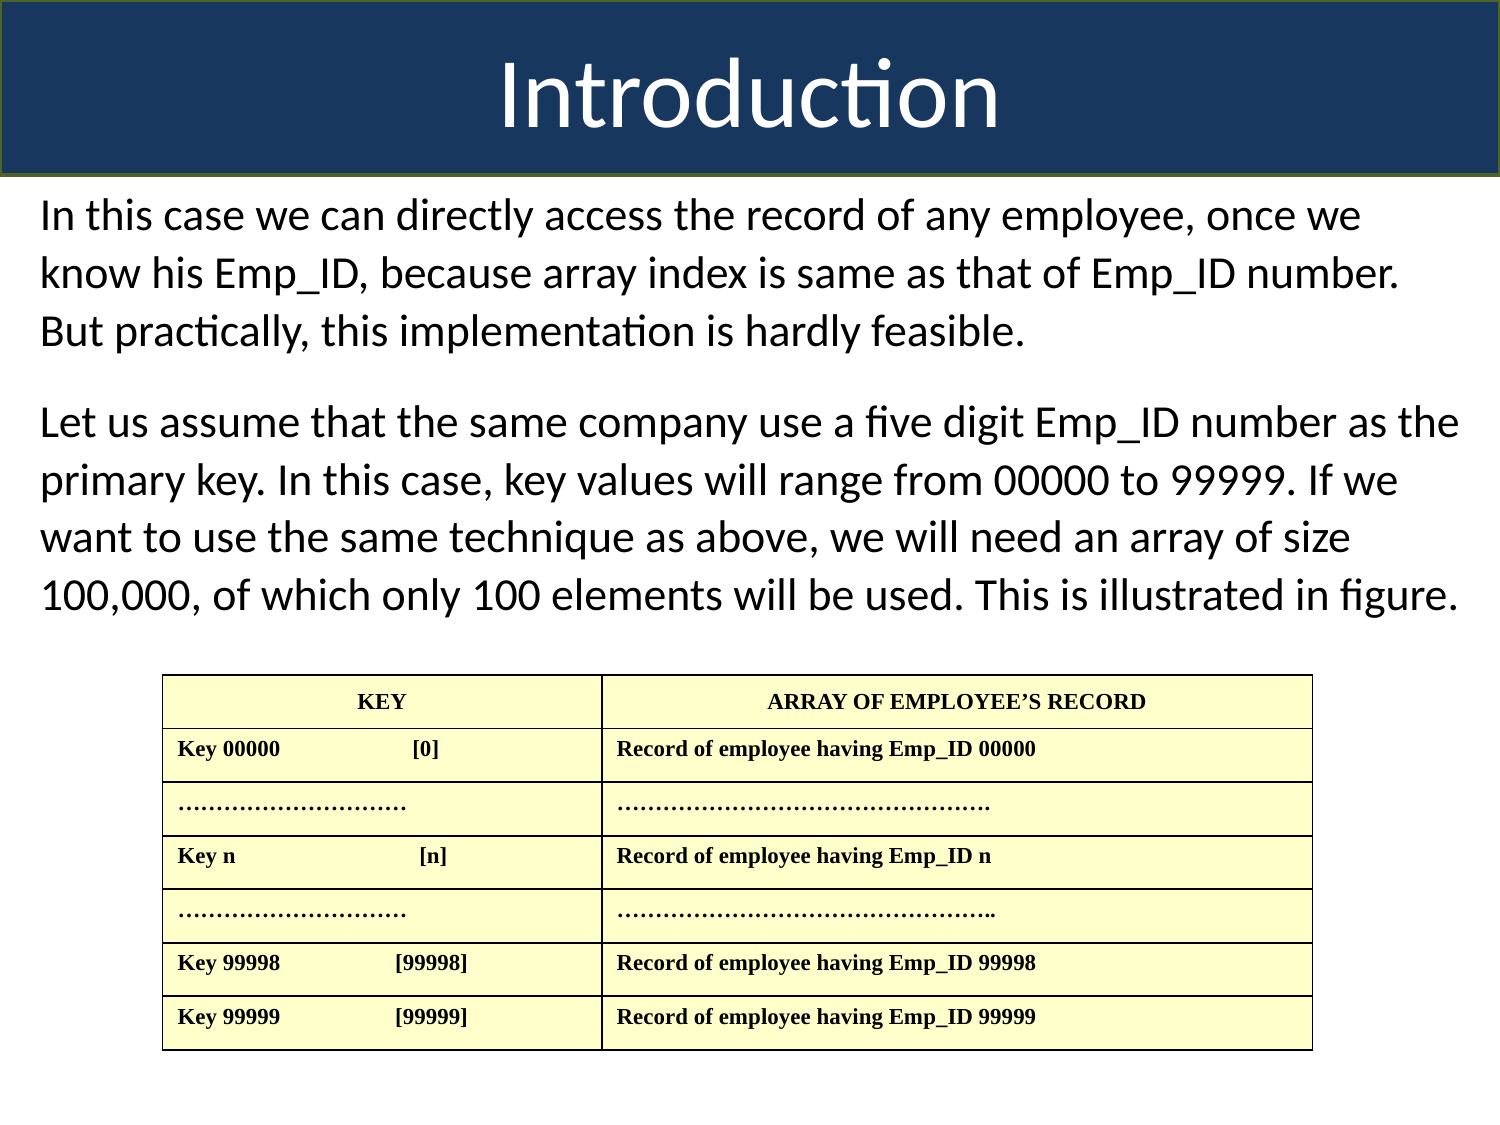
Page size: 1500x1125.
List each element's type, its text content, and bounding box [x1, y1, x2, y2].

table_cell ………………………… [163, 783, 601, 835]
table_header ARRAY OF EMPLOYEE’S RECORD [603, 676, 1312, 728]
table_cell Record of employee having Emp_ID n [603, 837, 1312, 888]
table_cell Record of employee having Emp_ID 99999 [603, 997, 1312, 1049]
text_box Introduction [0, 0, 1500, 177]
table_cell Key n [n] [163, 837, 601, 888]
table_cell ………………………………………….. [603, 890, 1312, 942]
table_cell Record of employee having Emp_ID 99998 [603, 944, 1312, 995]
table_cell ………………………… [163, 890, 601, 942]
table_cell Key 00000 [0] [163, 729, 601, 781]
table_cell Key 99999 [99999] [163, 997, 601, 1049]
text_box In this case we can directly access the record of any employee, once we know his Emp_ID, because array index is same as that of Emp_ID number. But practically, this implementation is hardly feasible. Let us assume that the same company use a five digit Emp_ID number as the primary key. In this case, key values will range from 00000 to 99999. If we want to use the same technique as above, we will need an array of size 100,000, of which only 100 elements will be used. This is illustrated in figure. [24, 174, 1488, 500]
table_cell Key 99998 [99998] [163, 944, 601, 995]
table_header KEY [163, 676, 601, 728]
table_cell Record of employee having Emp_ID 00000 [603, 729, 1312, 781]
table_cell …………………………………………. [603, 783, 1312, 835]
